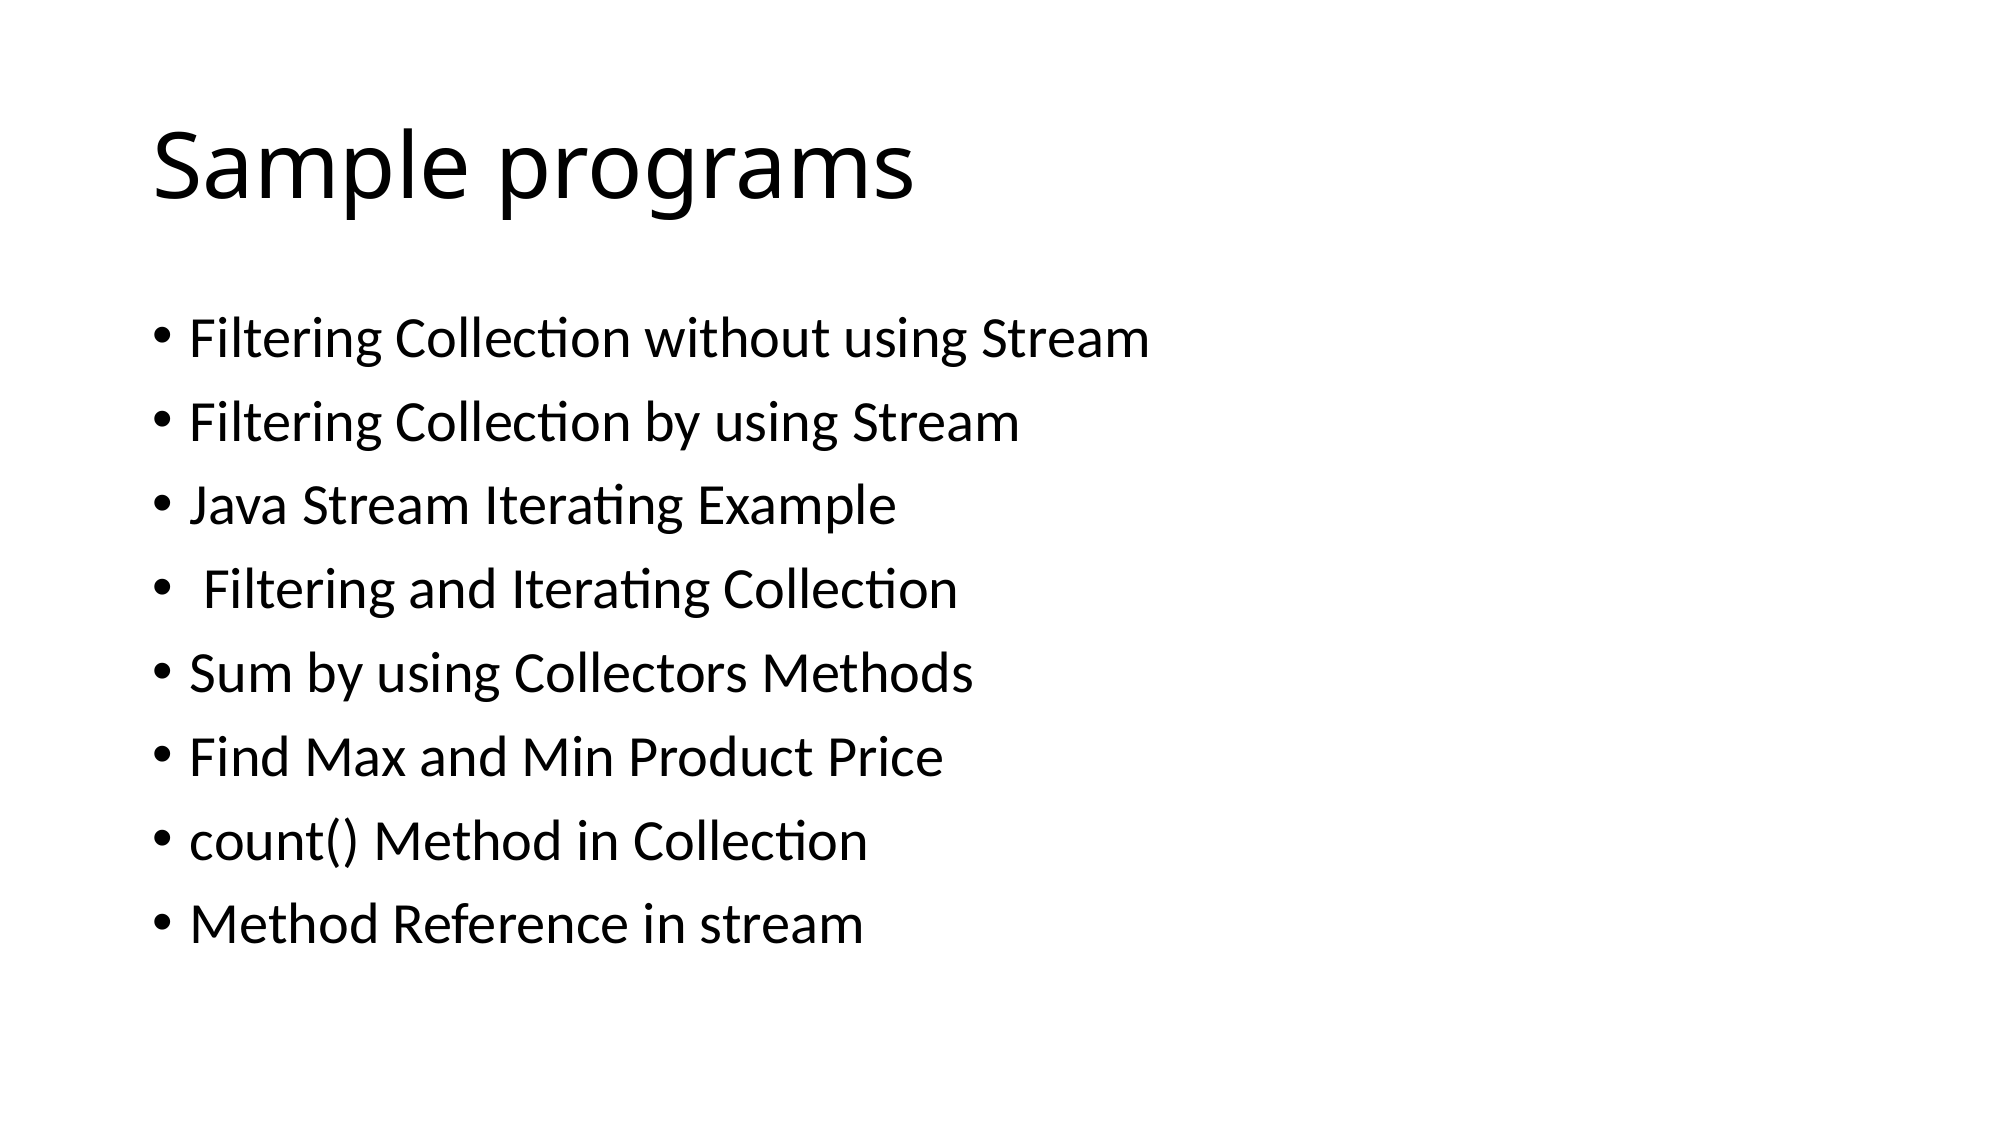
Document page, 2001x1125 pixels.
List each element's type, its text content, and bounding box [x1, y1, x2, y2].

list Filtering Collection without using Stream Filtering Collection by using Stream Java Stream Iterating Example Filtering and Iterating Collection Sum by using Collectors Methods Find Max and Min Product Price count() Method in Collection Method Reference in stream [137, 299, 1863, 1014]
title Sample programs [137, 59, 1863, 278]
